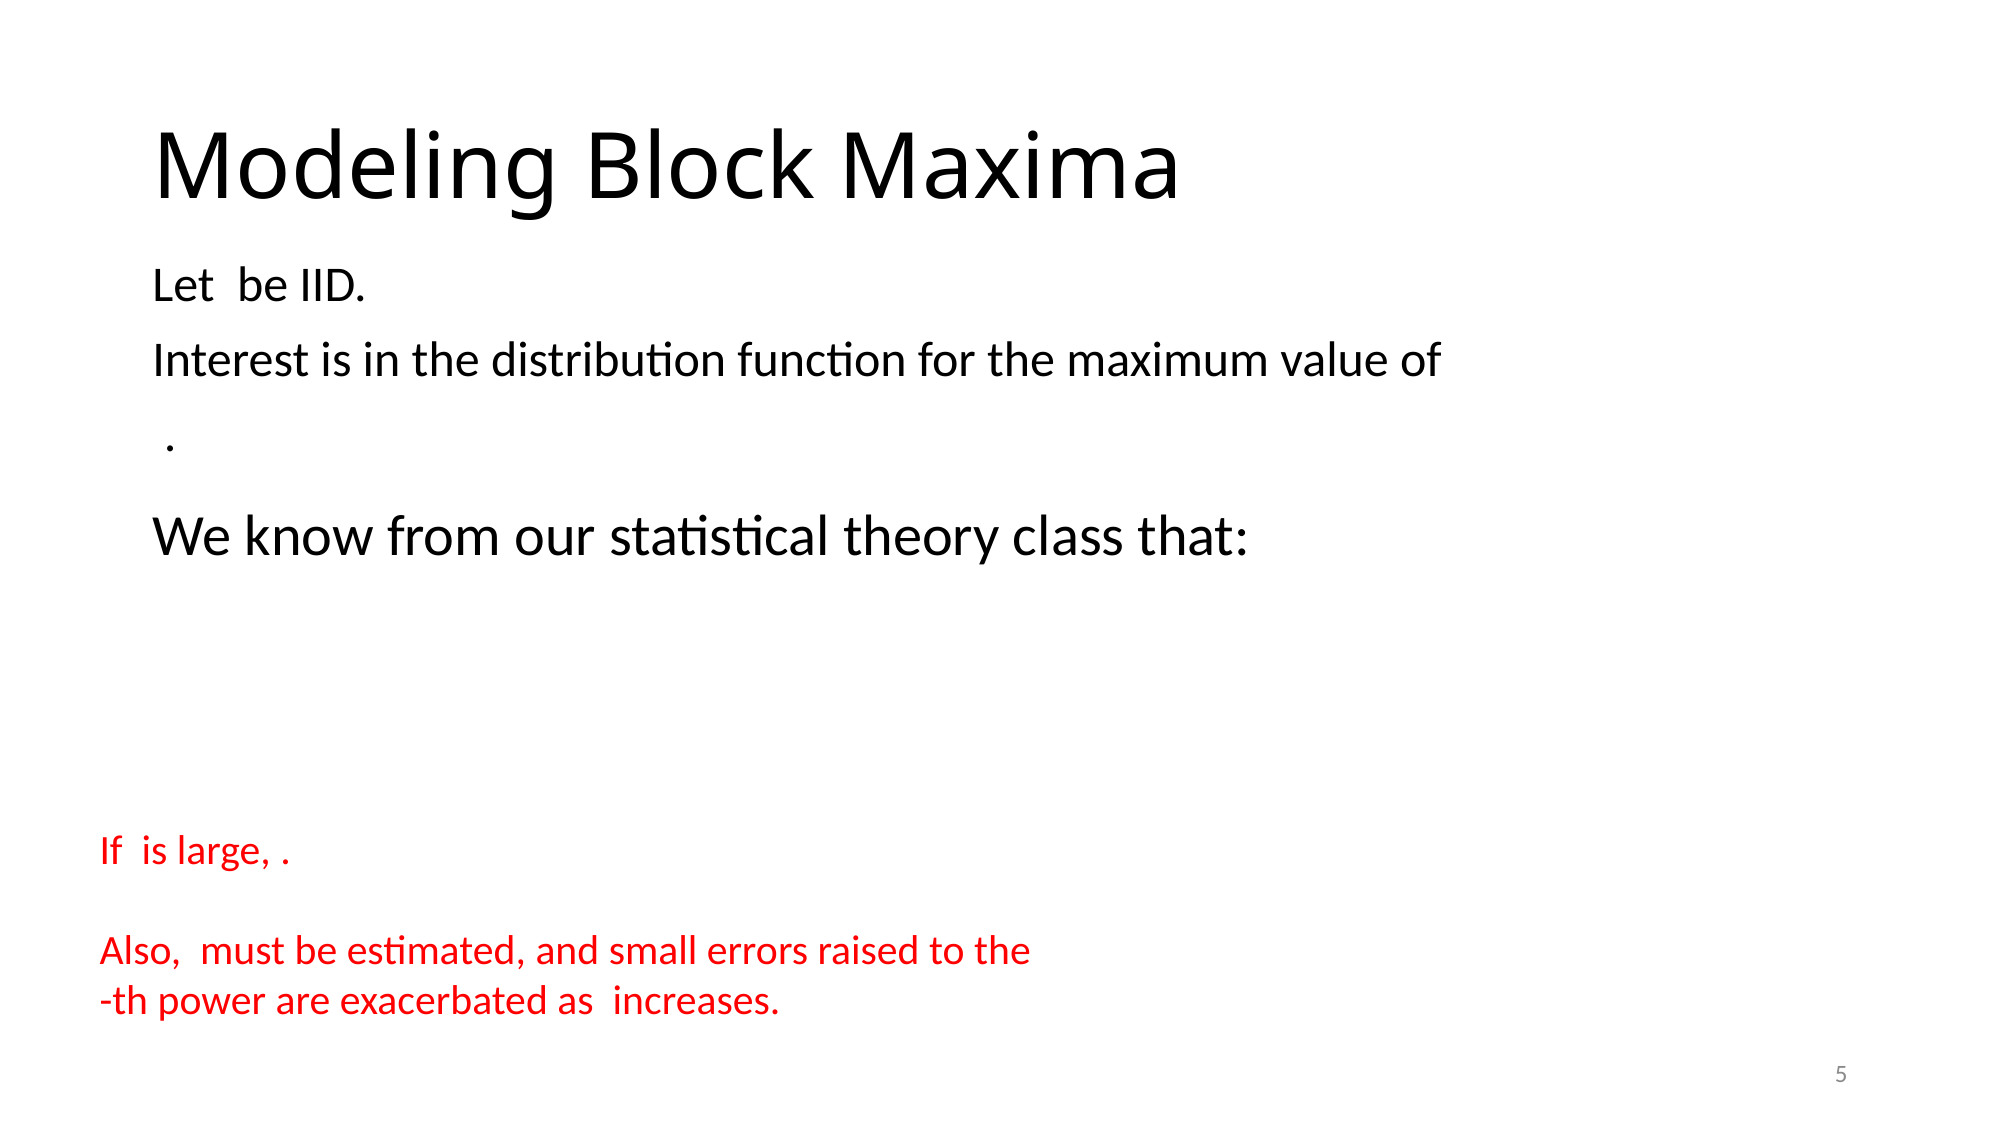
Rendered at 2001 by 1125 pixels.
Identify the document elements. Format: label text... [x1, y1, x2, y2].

title Modeling Block Maxima [137, 59, 1863, 278]
slide_number 5 [1412, 1042, 1863, 1103]
